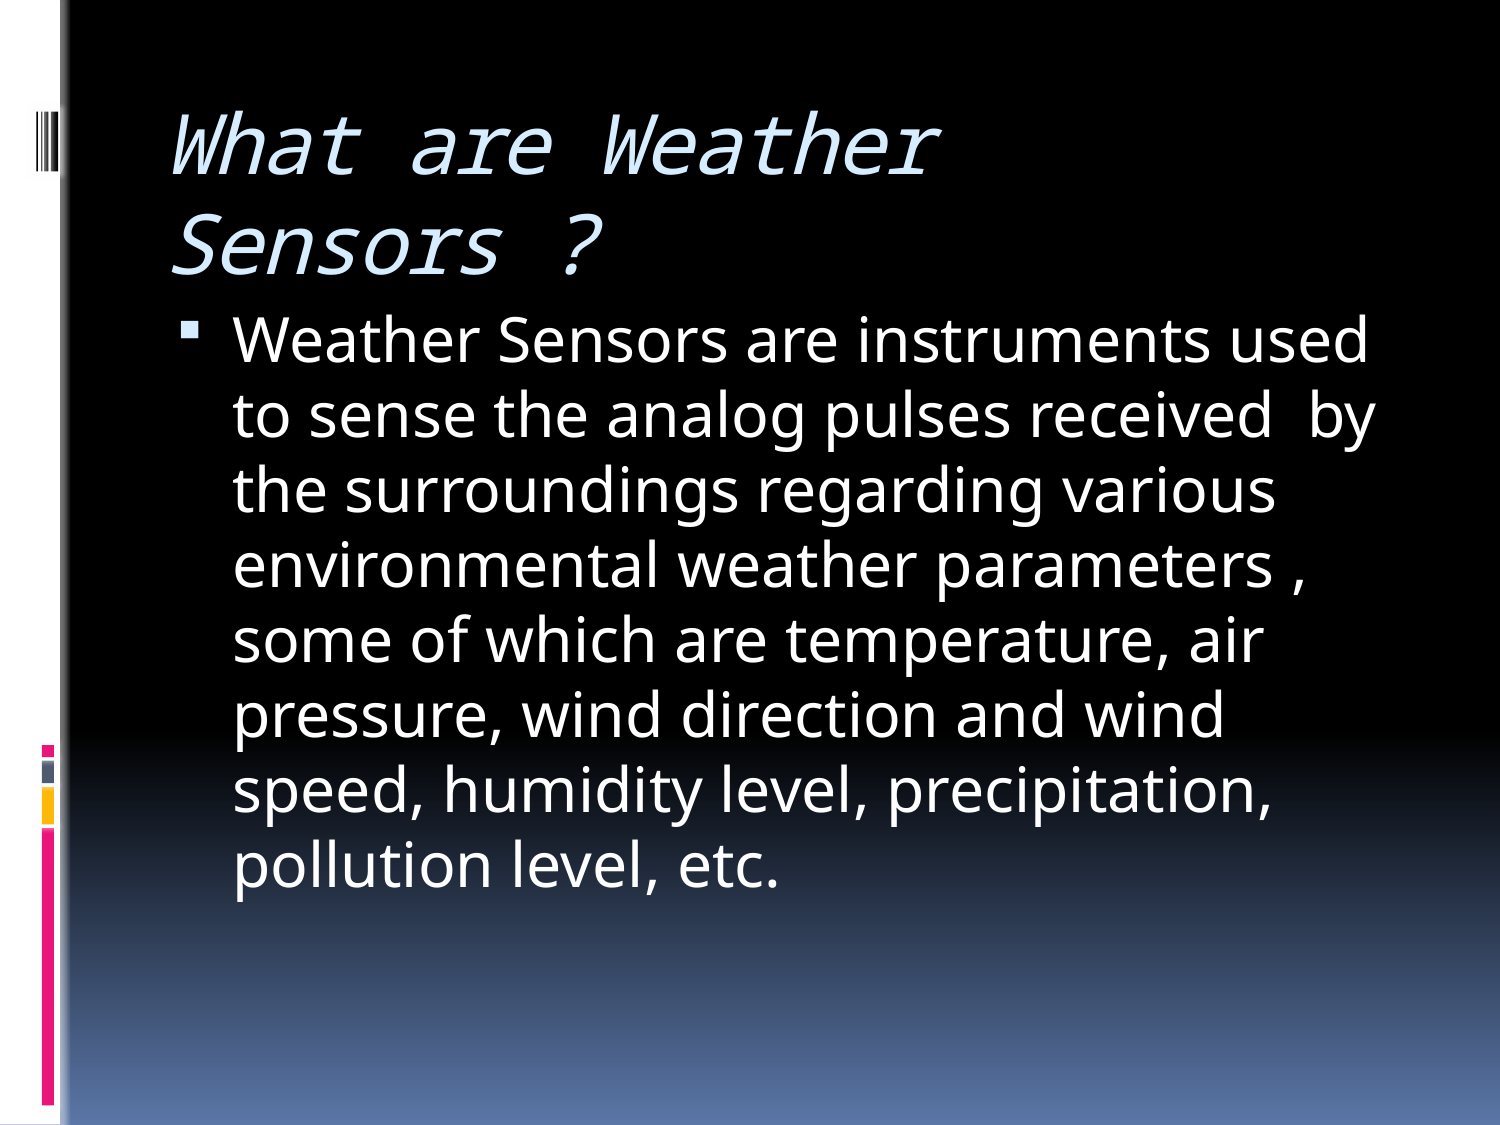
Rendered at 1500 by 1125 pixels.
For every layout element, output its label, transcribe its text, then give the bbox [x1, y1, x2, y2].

list Weather Sensors are instruments used to sense the analog pulses received by the surroundings regarding various environmental weather parameters , some of which are temperature, air pressure, wind direction and wind speed, humidity level, precipitation, pollution level, etc. [150, 292, 1425, 1043]
title What are Weather Sensors ? [150, 83, 1425, 234]
